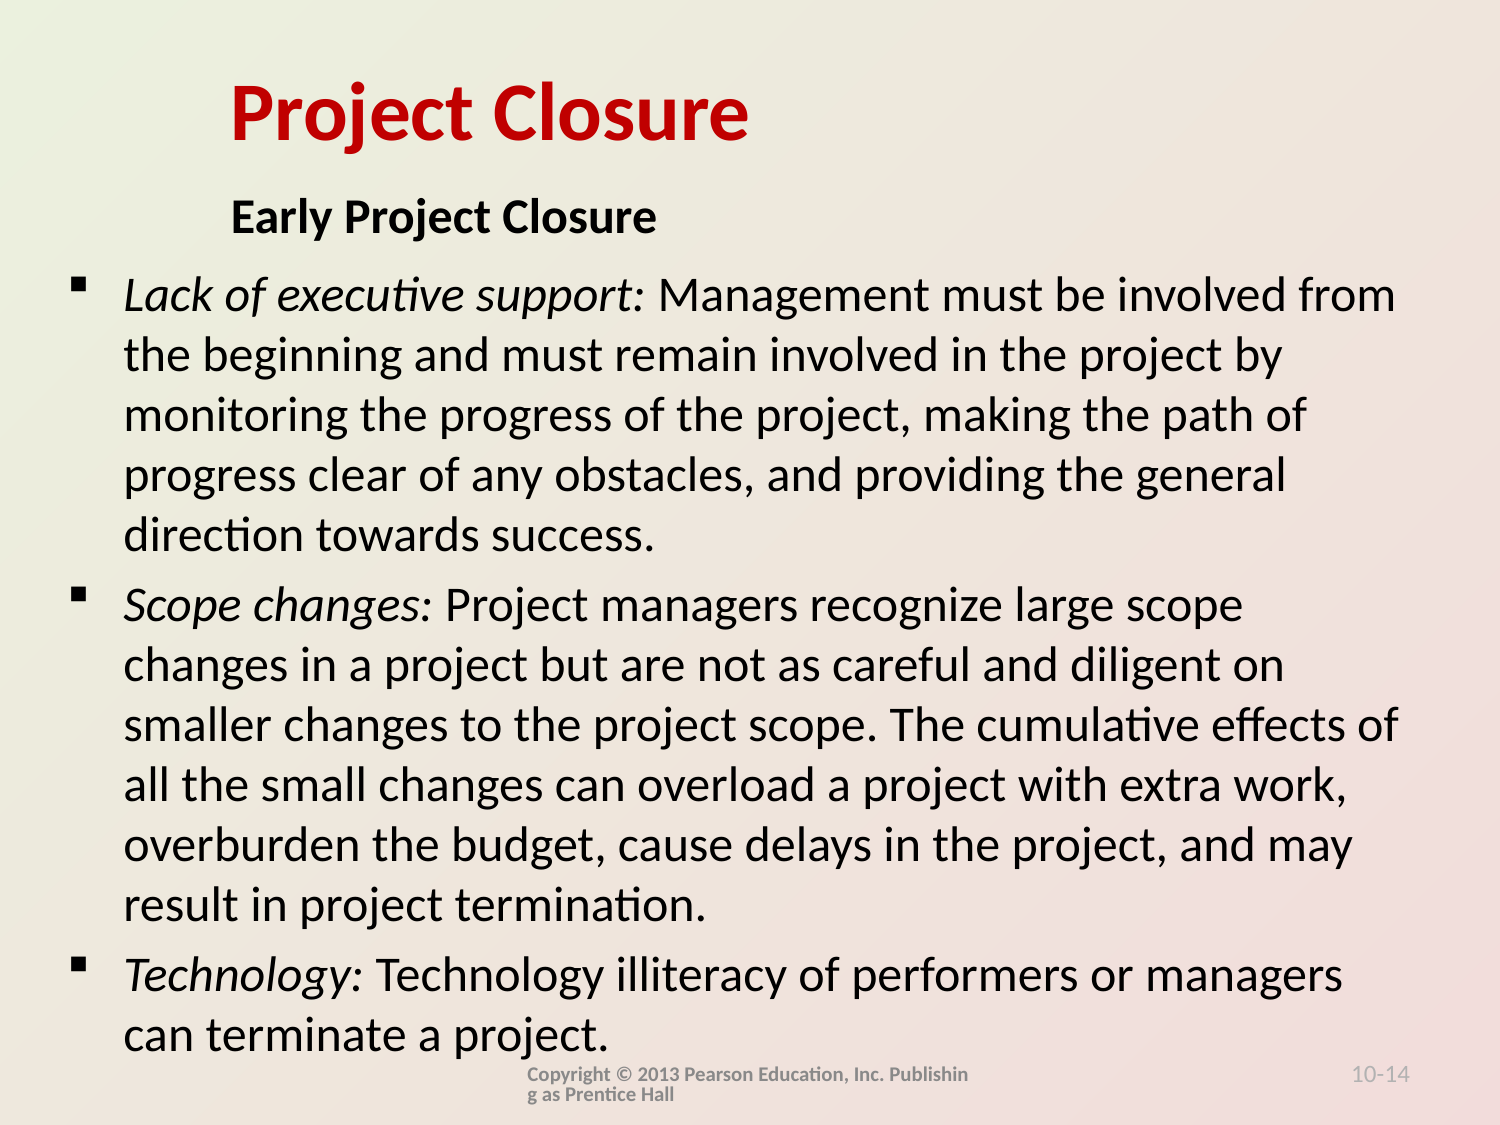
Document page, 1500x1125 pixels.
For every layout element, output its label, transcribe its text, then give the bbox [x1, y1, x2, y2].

list Early Project Closure [215, 175, 861, 232]
footer Copyright © 2013 Pearson Education, Inc. Publishing as Prentice Hall [512, 1042, 988, 1103]
slide_number 10-14 [1074, 1042, 1425, 1103]
list Lack of executive support: Management must be involved from the beginning and must remain involved in the project by monitoring the progress of the project, making the path of progress clear of any obstacles, and providing the general direction towards success. Scope changes: Project managers recognize large scope changes in a project but are not as careful and diligent on smaller changes to the project scope. The cumulative effects of all the small changes can overload a project with extra work, overburden the budget, cause delays in the project, and may result in project termination. Technology: Technology illiteracy of performers or managers can terminate a project. [51, 253, 1428, 997]
